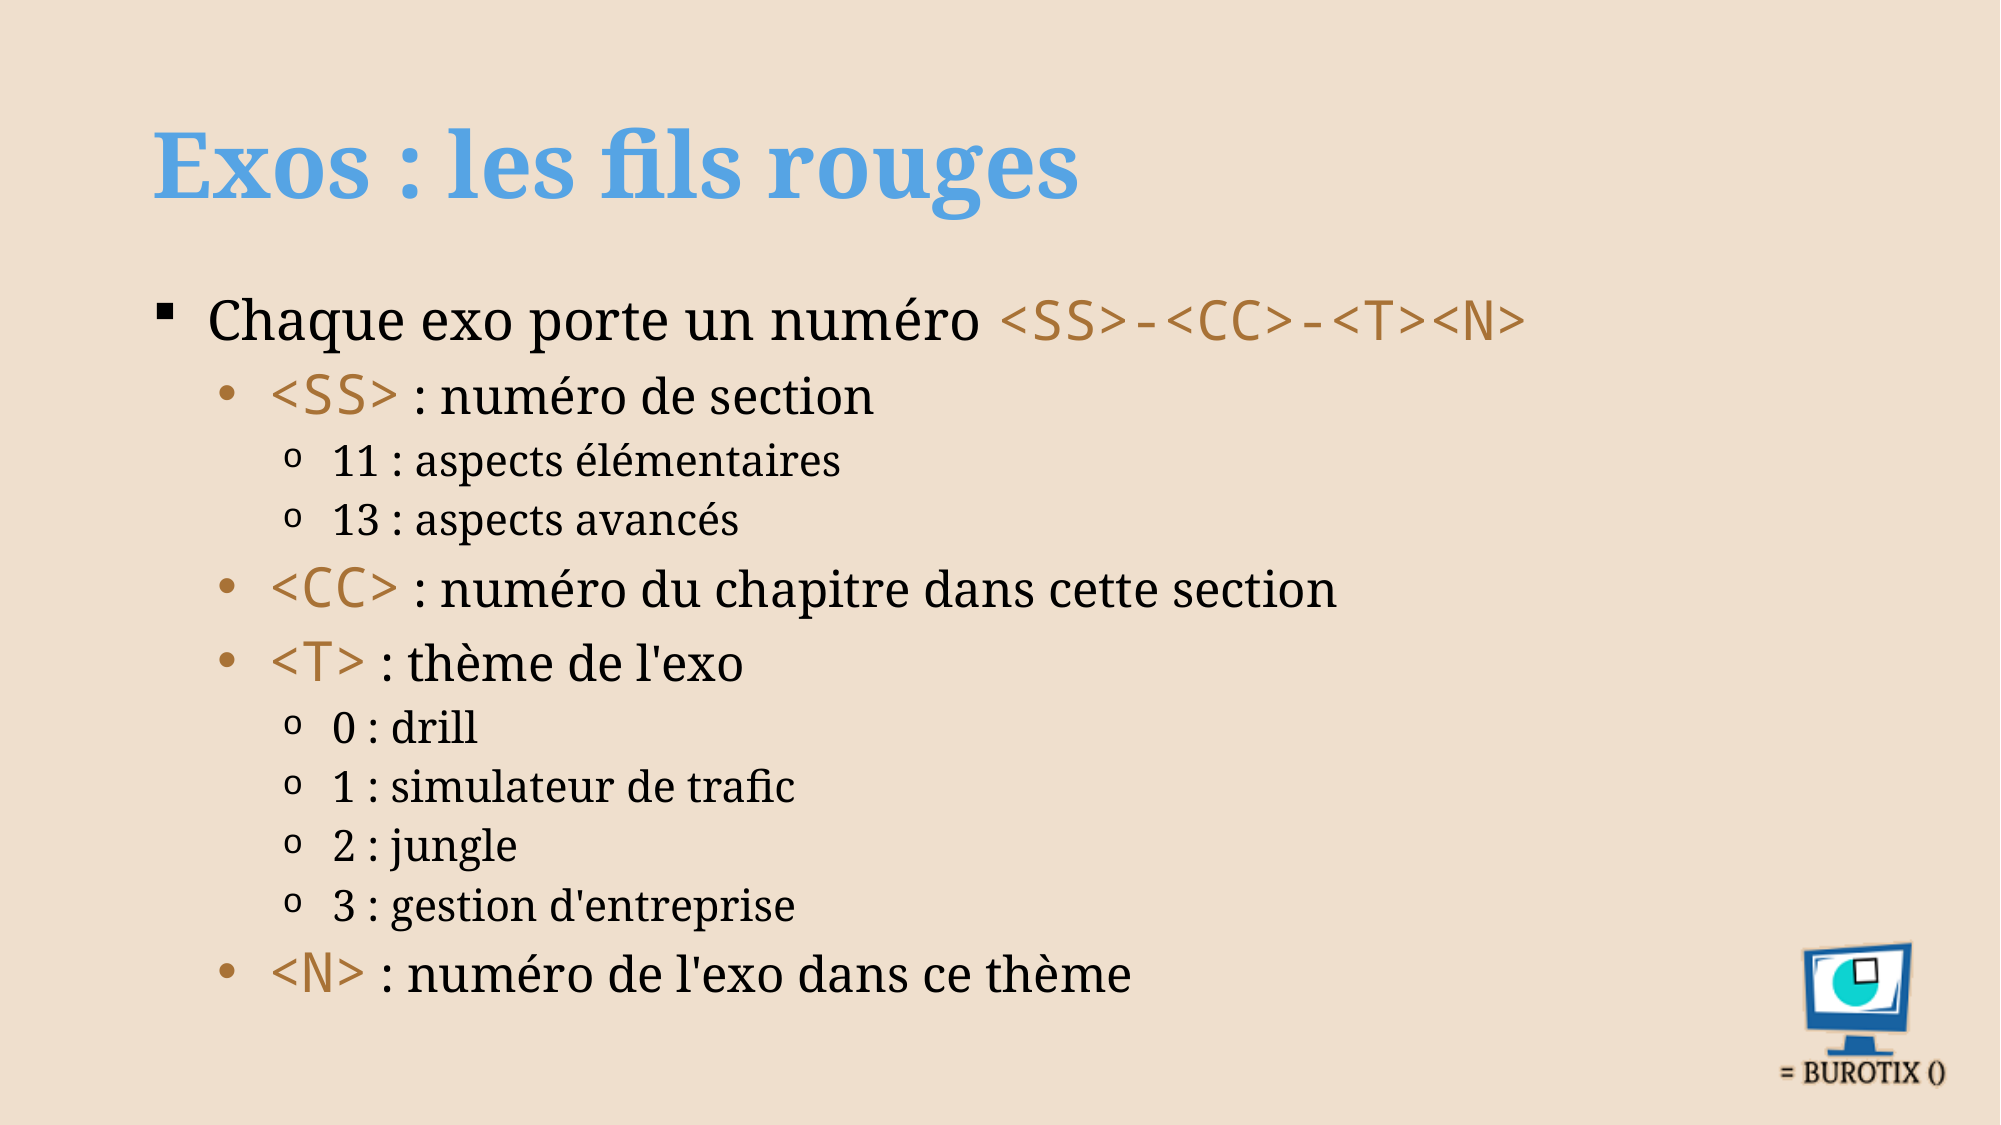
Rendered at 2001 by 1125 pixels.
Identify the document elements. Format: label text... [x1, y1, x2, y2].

picture [1776, 938, 1949, 1089]
title Exos : les fils rouges [137, 59, 1863, 277]
list Chaque exo porte un numéro <SS>-<CC>-<T><N> <SS> : numéro de section 11 : aspects élémentaires 13 : aspects avancés <CC> : numéro du chapitre dans cette section <T> : thème de l'exo 0 : drill 1 : simulateur de trafic 2 : jungle 3 : gestion d'entreprise <N> : numéro de l'exo dans ce thème [137, 277, 1863, 1014]
